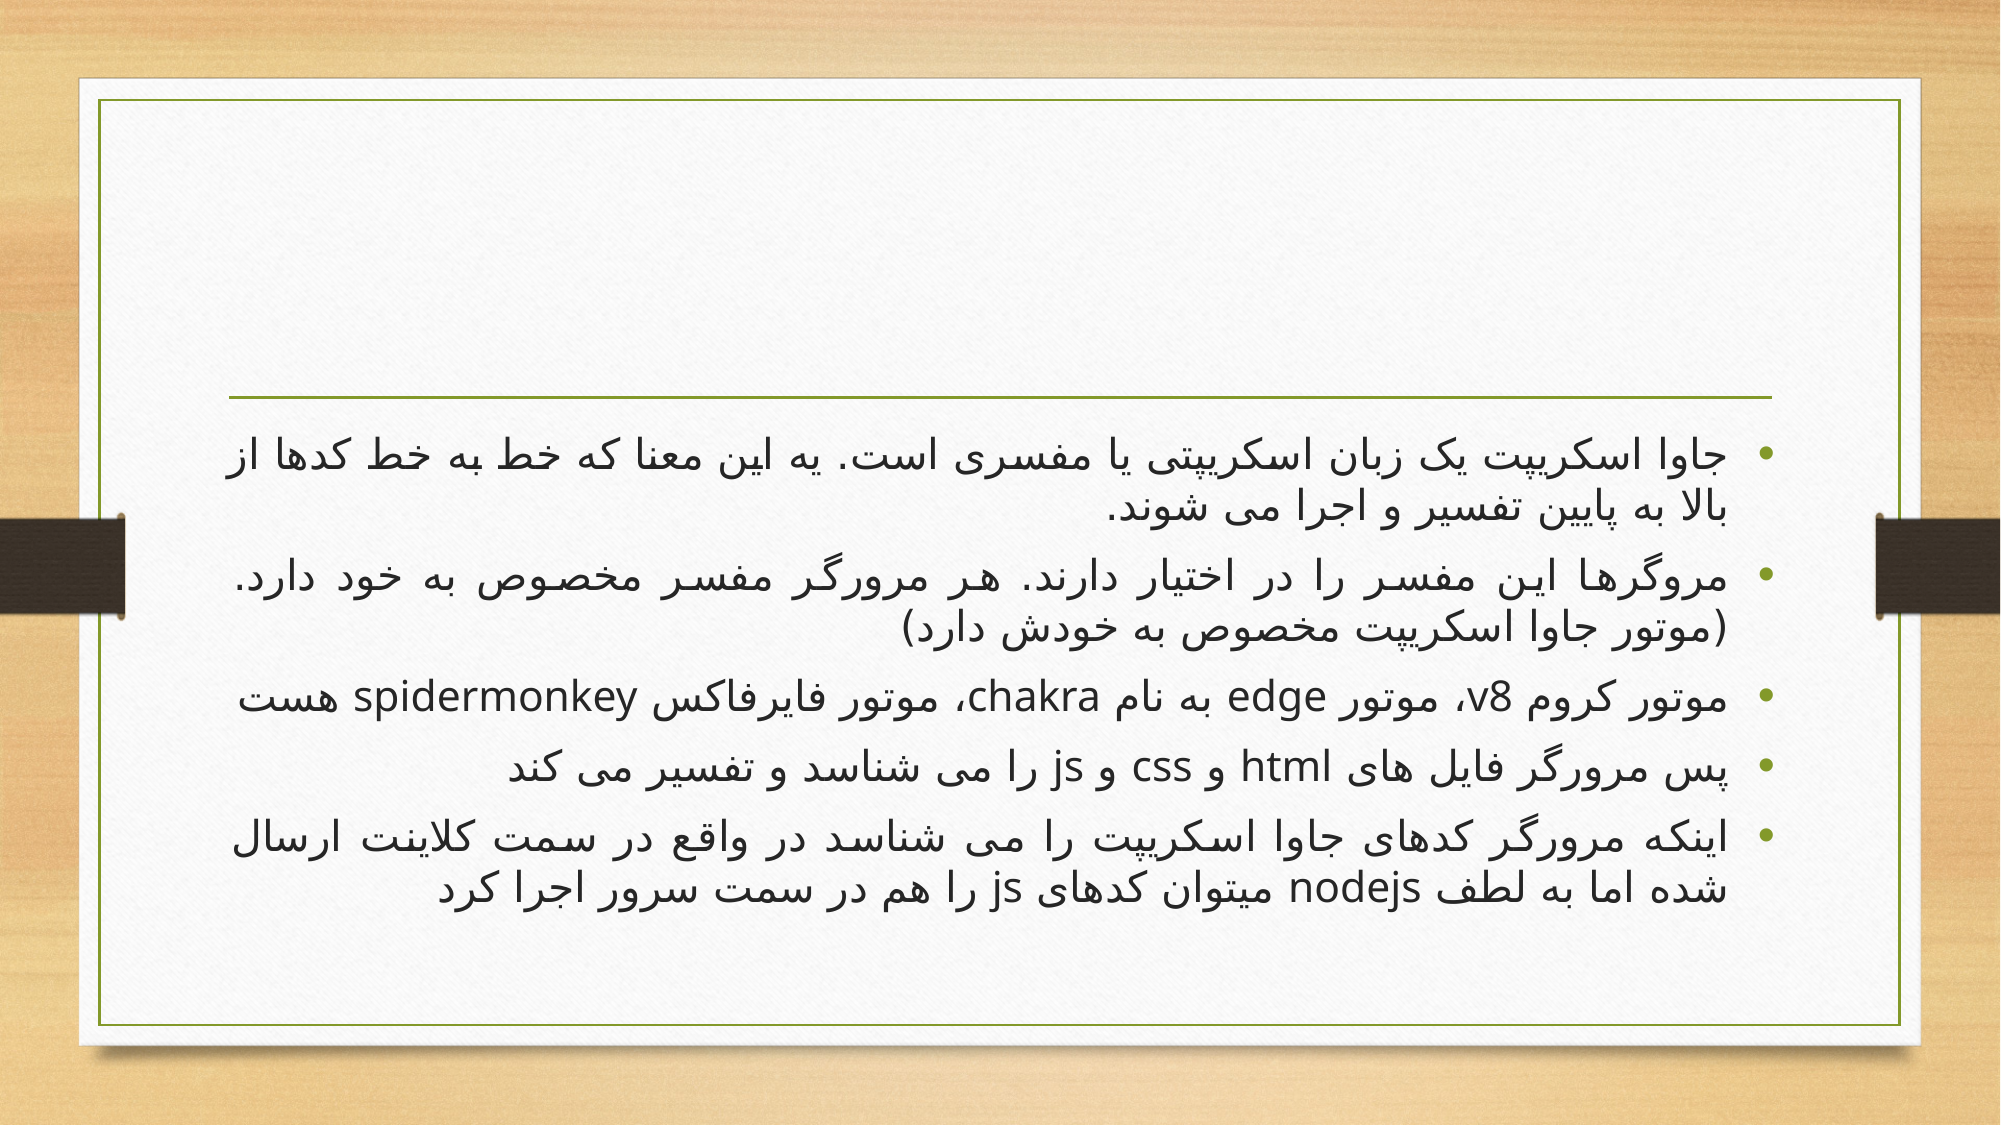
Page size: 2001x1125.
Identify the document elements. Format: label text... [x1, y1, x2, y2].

list جاوا اسکریپت یک زبان اسکریپتی یا مفسری است. یه این معنا که خط به خط کدها از بالا به پایین تفسیر و اجرا می شوند. مروگرها این مفسر را در اختیار دارند. هر مرورگر مفسر مخصوص به خود دارد. (موتور جاوا اسکریپت مخصوص به خودش دارد) موتور کروم v8، موتور edge به نام chakra، موتور فایرفاکس spidermonkey هست پس مرورگر فایل های html و css و js را می شناسد و تفسیر می کند اینکه مرورگر کدهای جاوا اسکریپت را می شناسد در واقع در سمت کلاینت ارسال شده اما به لطف nodejs میتوان کدهای js را هم در سمت سرور اجرا کرد [212, 419, 1788, 964]
picture [0, 0, 2001, 1125]
